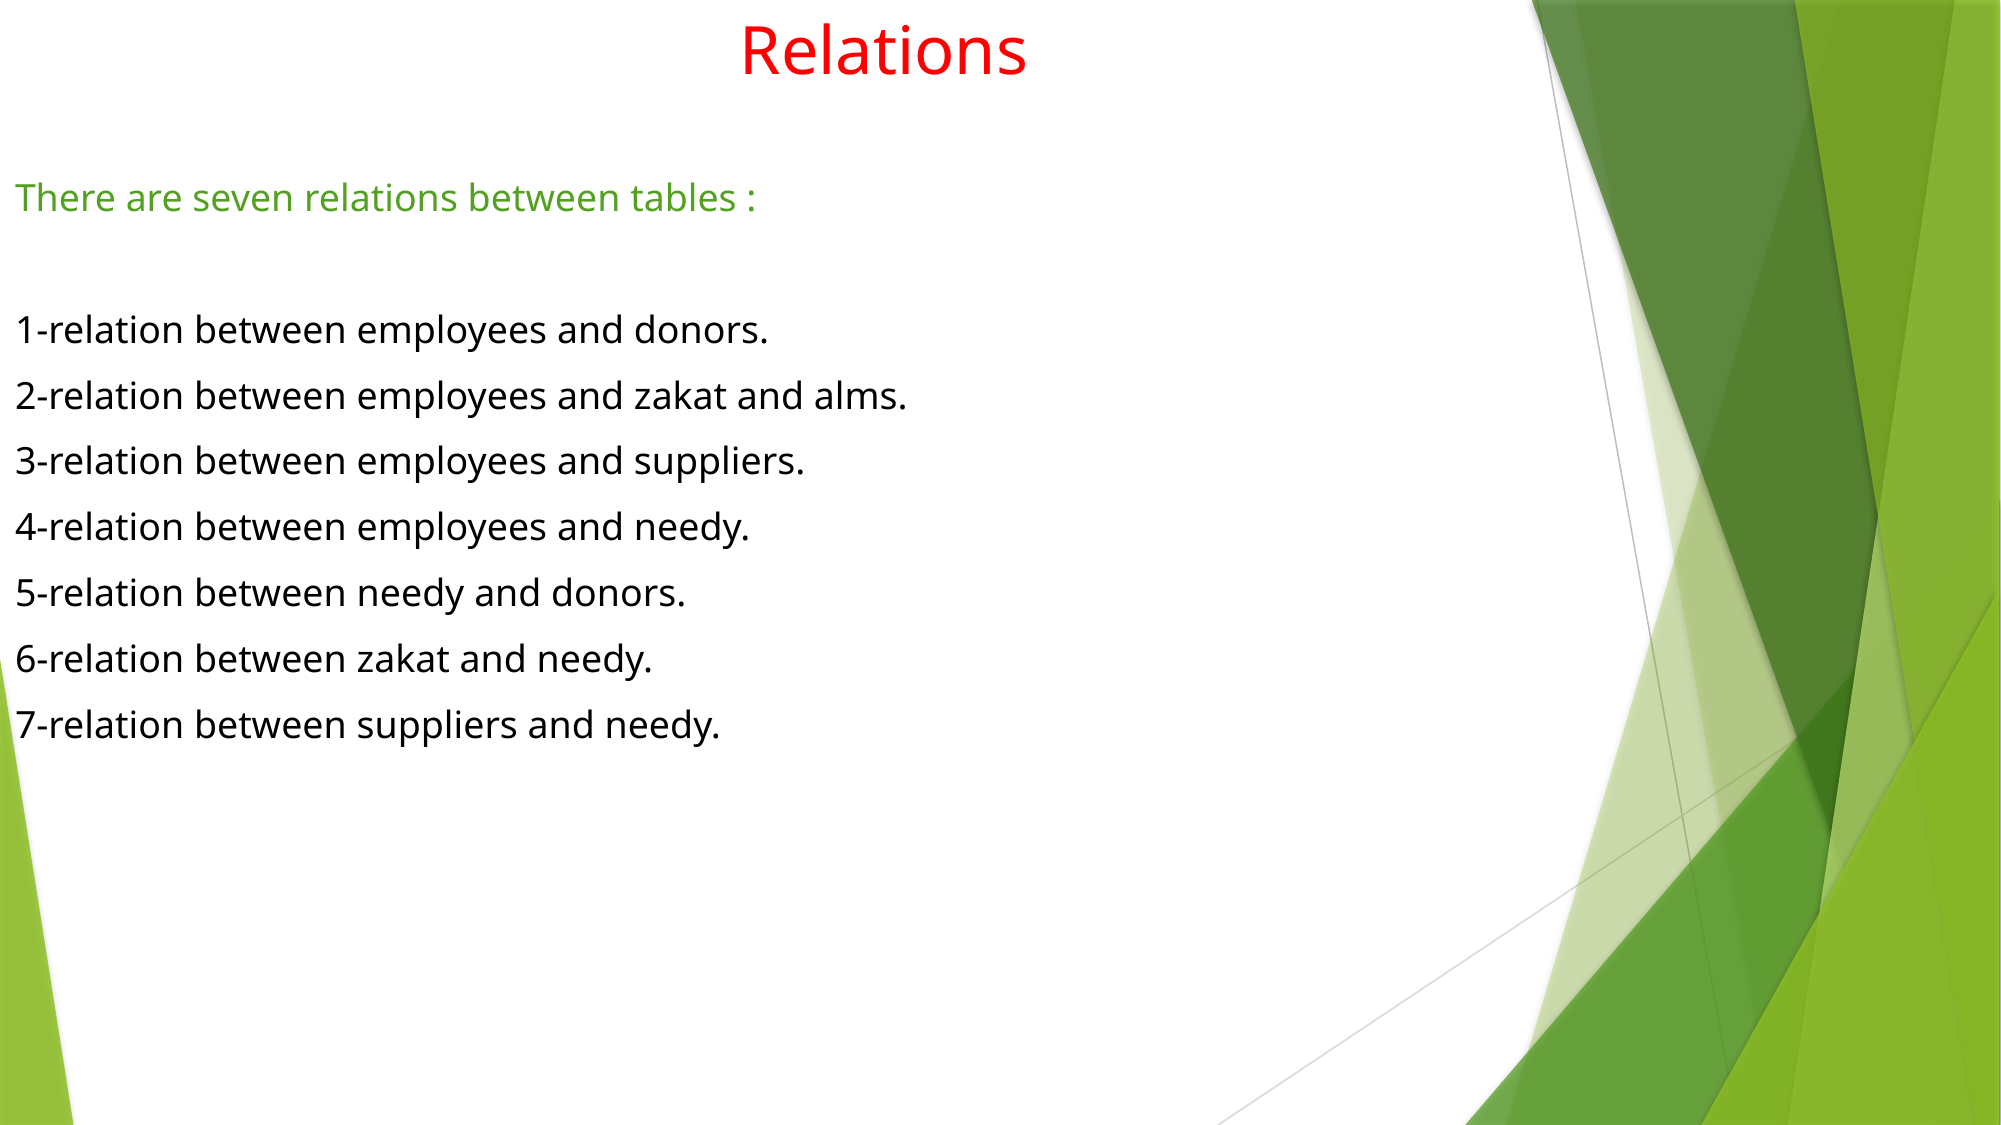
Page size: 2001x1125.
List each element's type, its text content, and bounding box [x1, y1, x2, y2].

list Relations There are seven relations between tables : 1-relation between employees and donors. 2-relation between employees and zakat and alms. 3-relation between employees and suppliers. 4-relation between employees and needy. 5-relation between needy and donors. 6-relation between zakat and needy. 7-relation between suppliers and needy. [0, 0, 2000, 1125]
